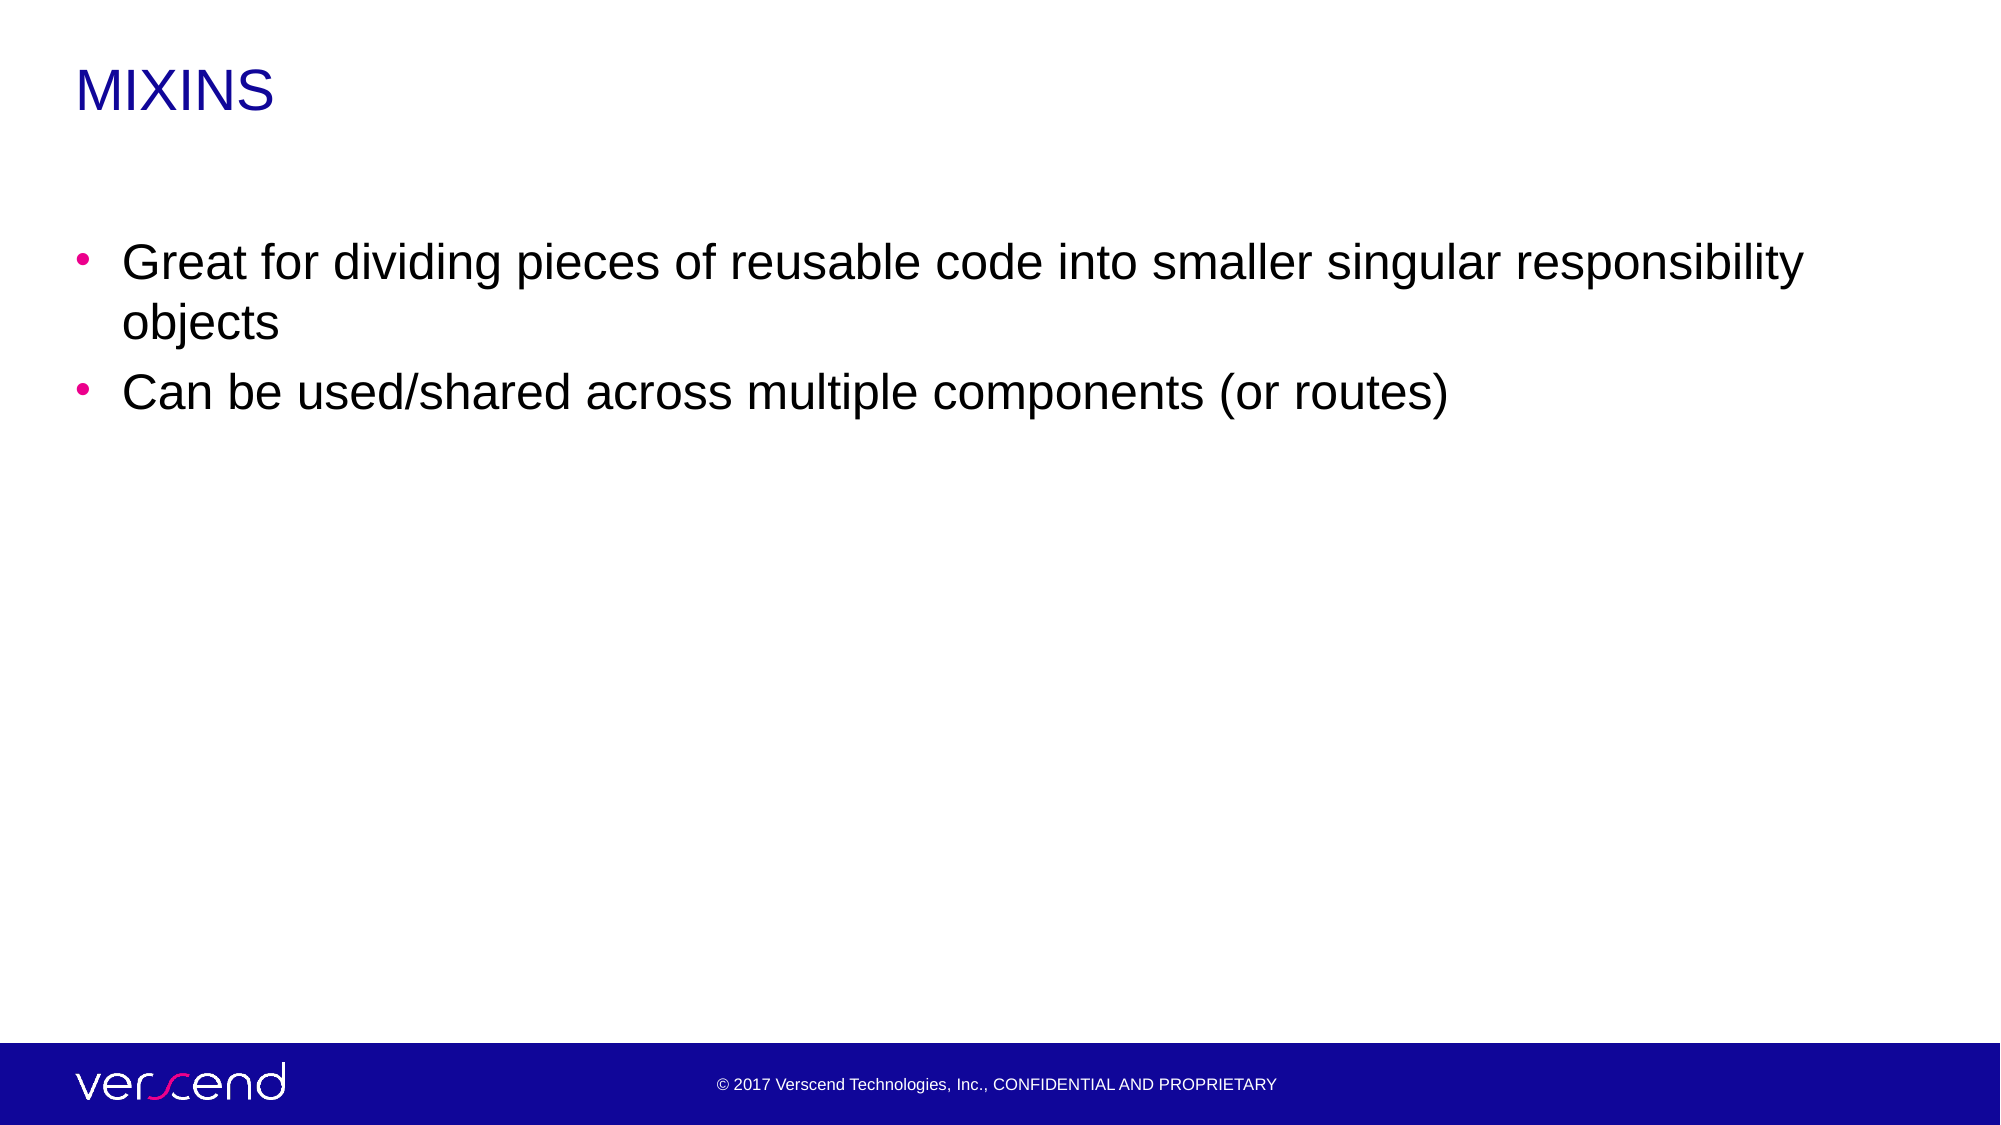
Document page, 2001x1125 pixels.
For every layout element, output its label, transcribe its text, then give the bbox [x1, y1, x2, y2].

list Great for dividing pieces of reusable code into smaller singular responsibility objects Can be used/shared across multiple components (or routes) [75, 229, 1925, 1014]
title MIXINS [75, 59, 1925, 210]
picture [75, 1062, 285, 1100]
